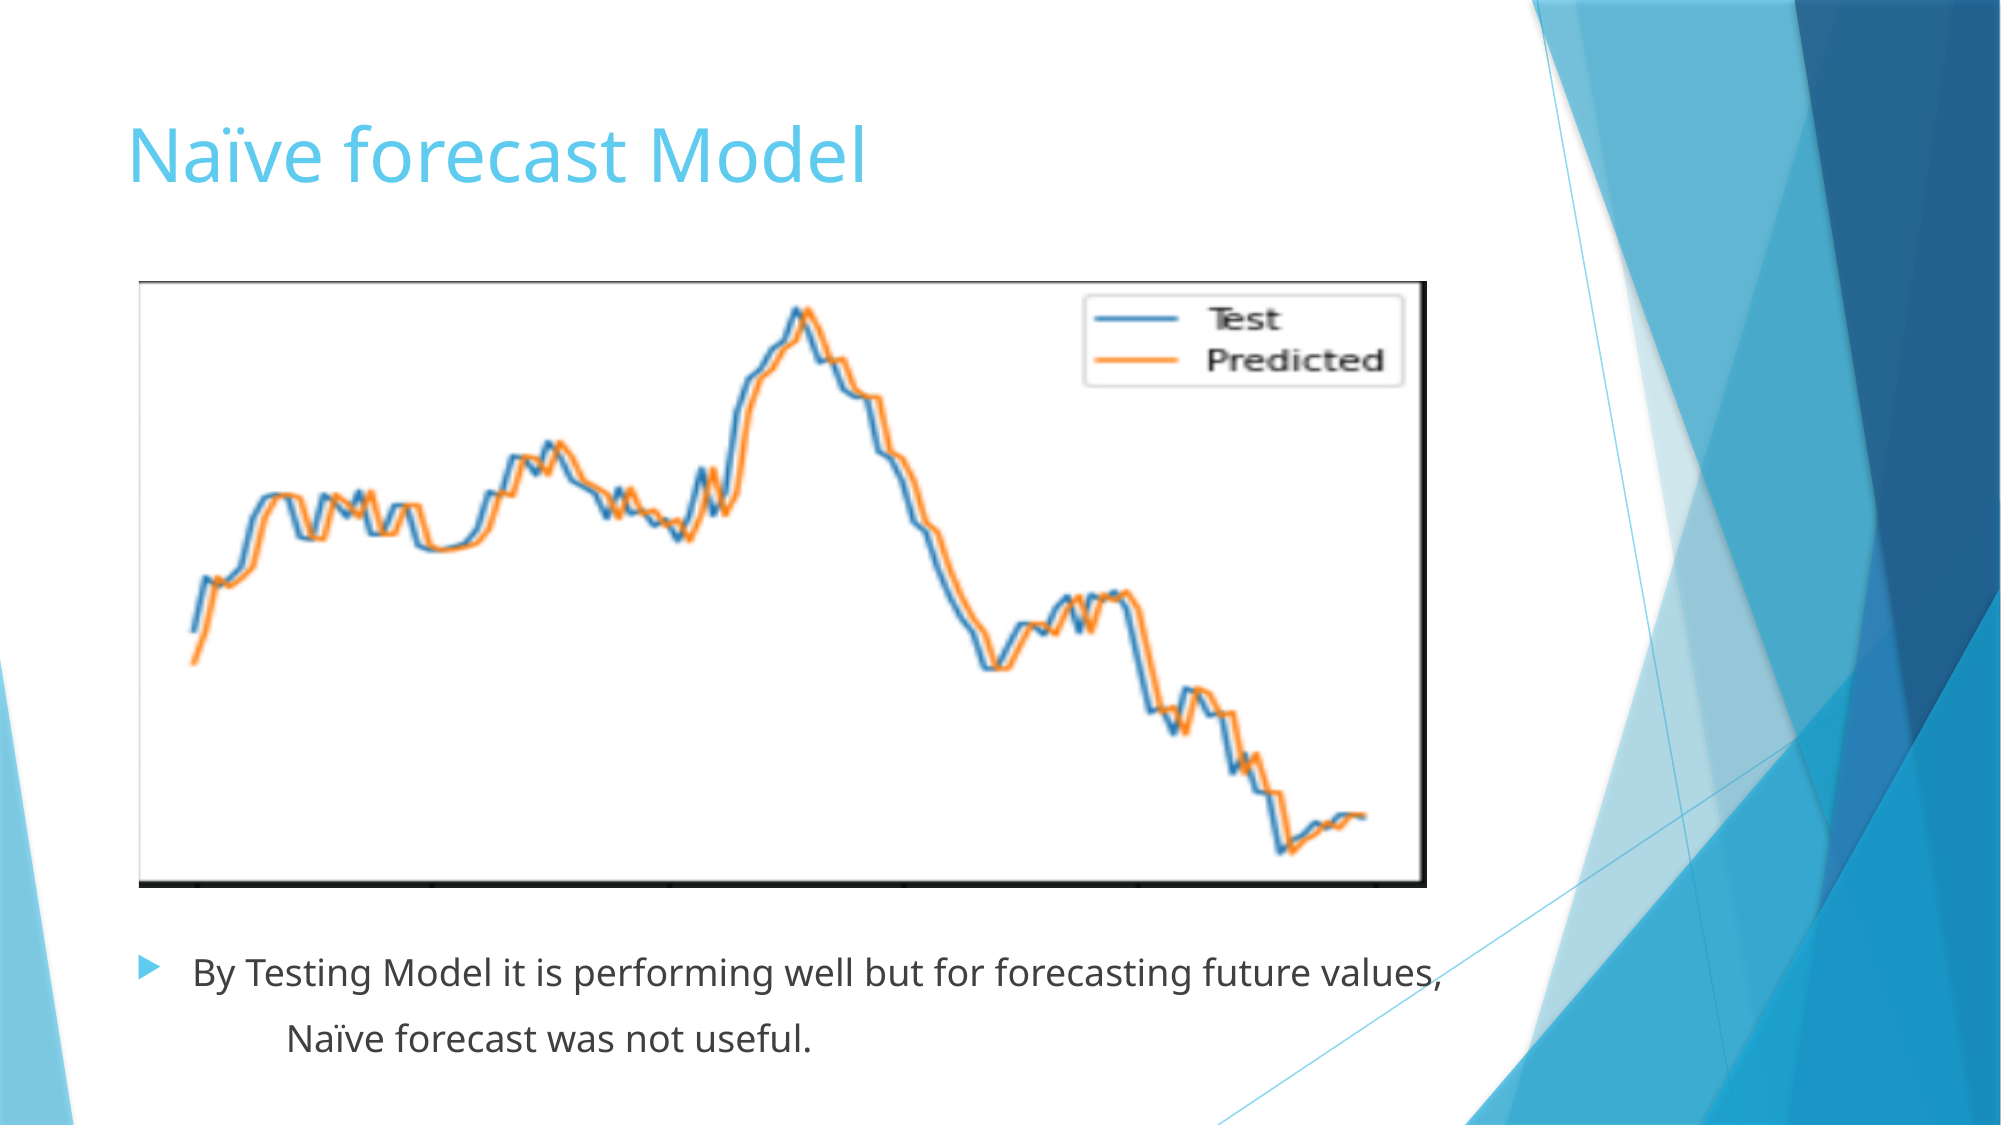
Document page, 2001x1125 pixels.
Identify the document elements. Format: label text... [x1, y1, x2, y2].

text_box By Testing Model it is performing well but for forecasting future values, Naïve forecast was not useful. [121, 941, 1470, 1067]
title Naïve forecast Model [111, 99, 1522, 317]
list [138, 280, 1428, 888]
